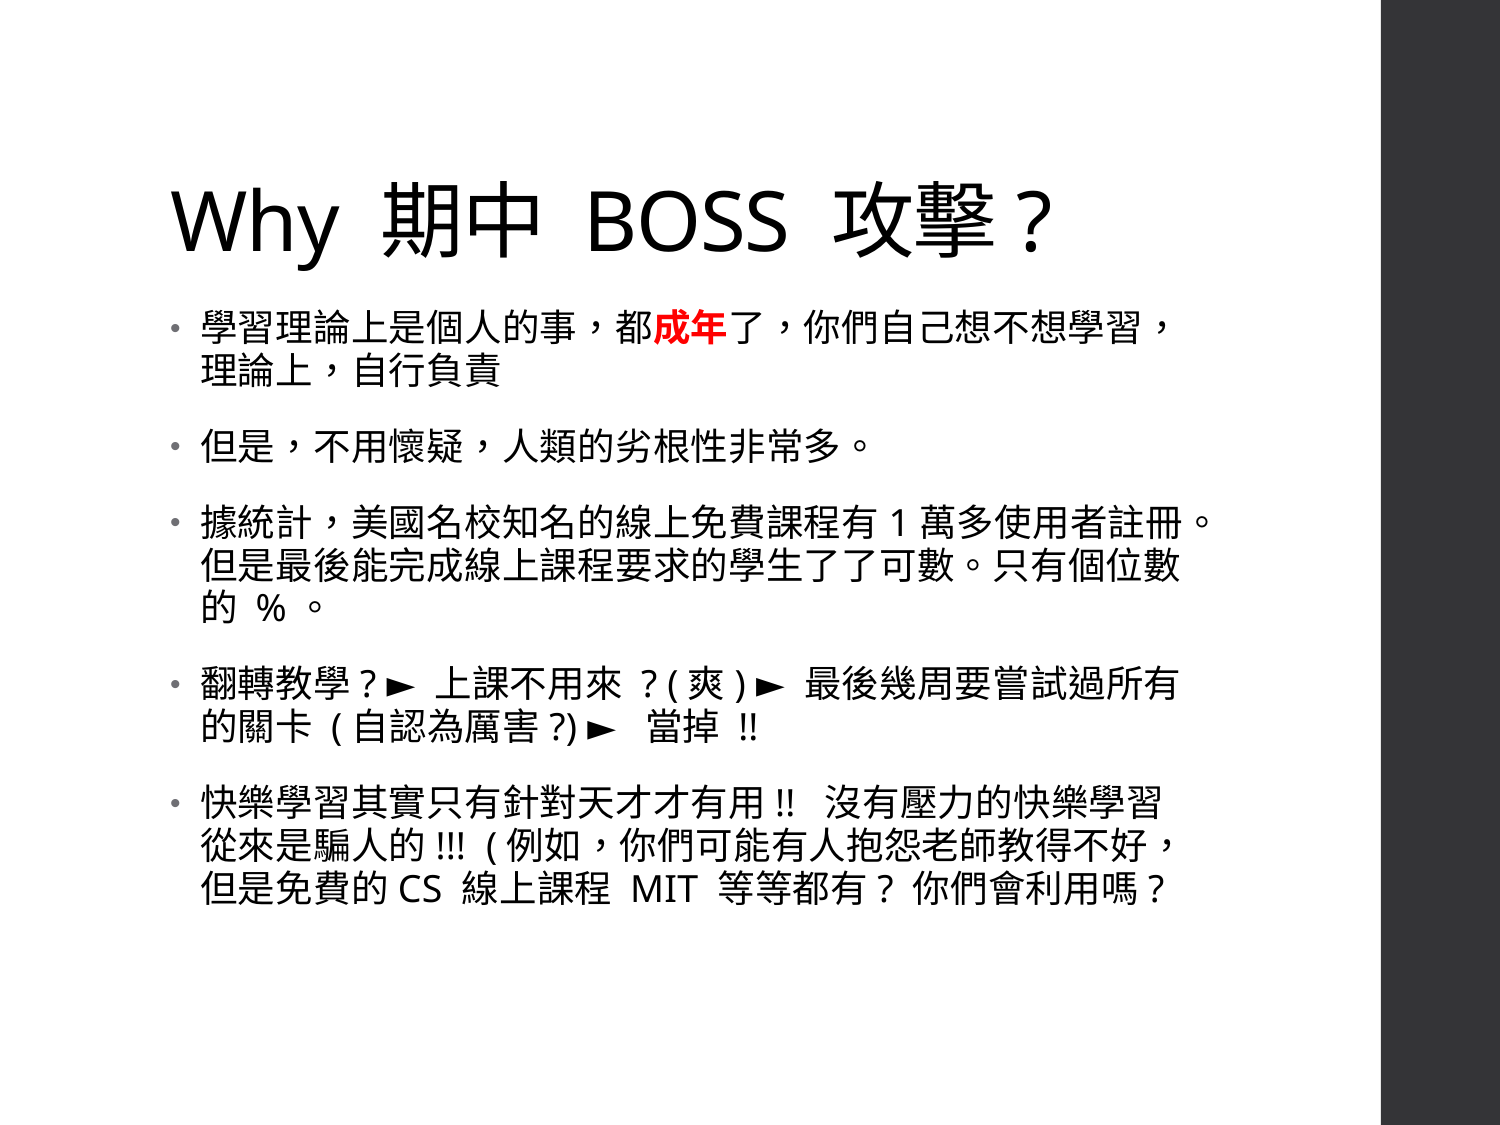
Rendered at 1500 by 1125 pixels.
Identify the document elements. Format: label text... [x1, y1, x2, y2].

title Why 期中 BOSS 攻擊? [155, 60, 1348, 278]
list 學習理論上是個人的事，都成年了，你們自己想不想學習，理論上，自行負責 但是，不用懷疑，人類的劣根性非常多。 據統計，美國名校知名的線上免費課程有1萬多使用者註冊。但是最後能完成線上課程要求的學生了了可數。只有個位數的 %。 翻轉教學? ► 上課不用來 ? (爽) ► 最後幾周要嘗試過所有的關卡 (自認為厲害?) ► 當掉 !! 快樂學習其實只有針對天才才有用!! 沒有壓力的快樂學習從來是騙人的!!! (例如，你們可能有人抱怨老師教得不好，但是免費的CS 線上課程 MIT 等等都有? 你們會利用嗎? [155, 299, 1213, 1014]
